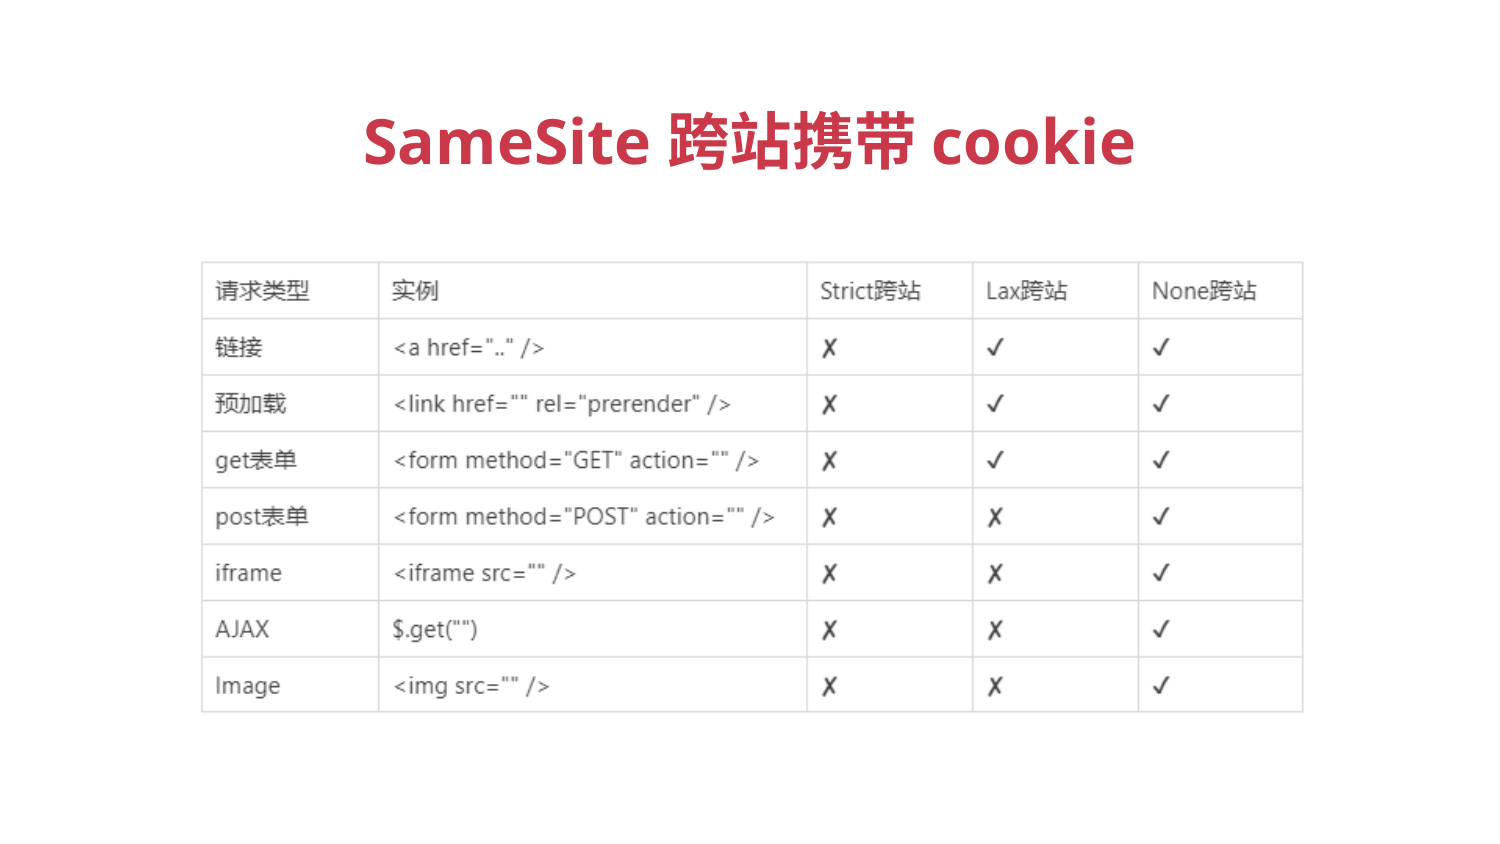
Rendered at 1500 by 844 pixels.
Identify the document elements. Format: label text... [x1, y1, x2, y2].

text_box SameSite跨站携带cookie [348, 94, 1152, 185]
picture [153, 232, 1346, 730]
